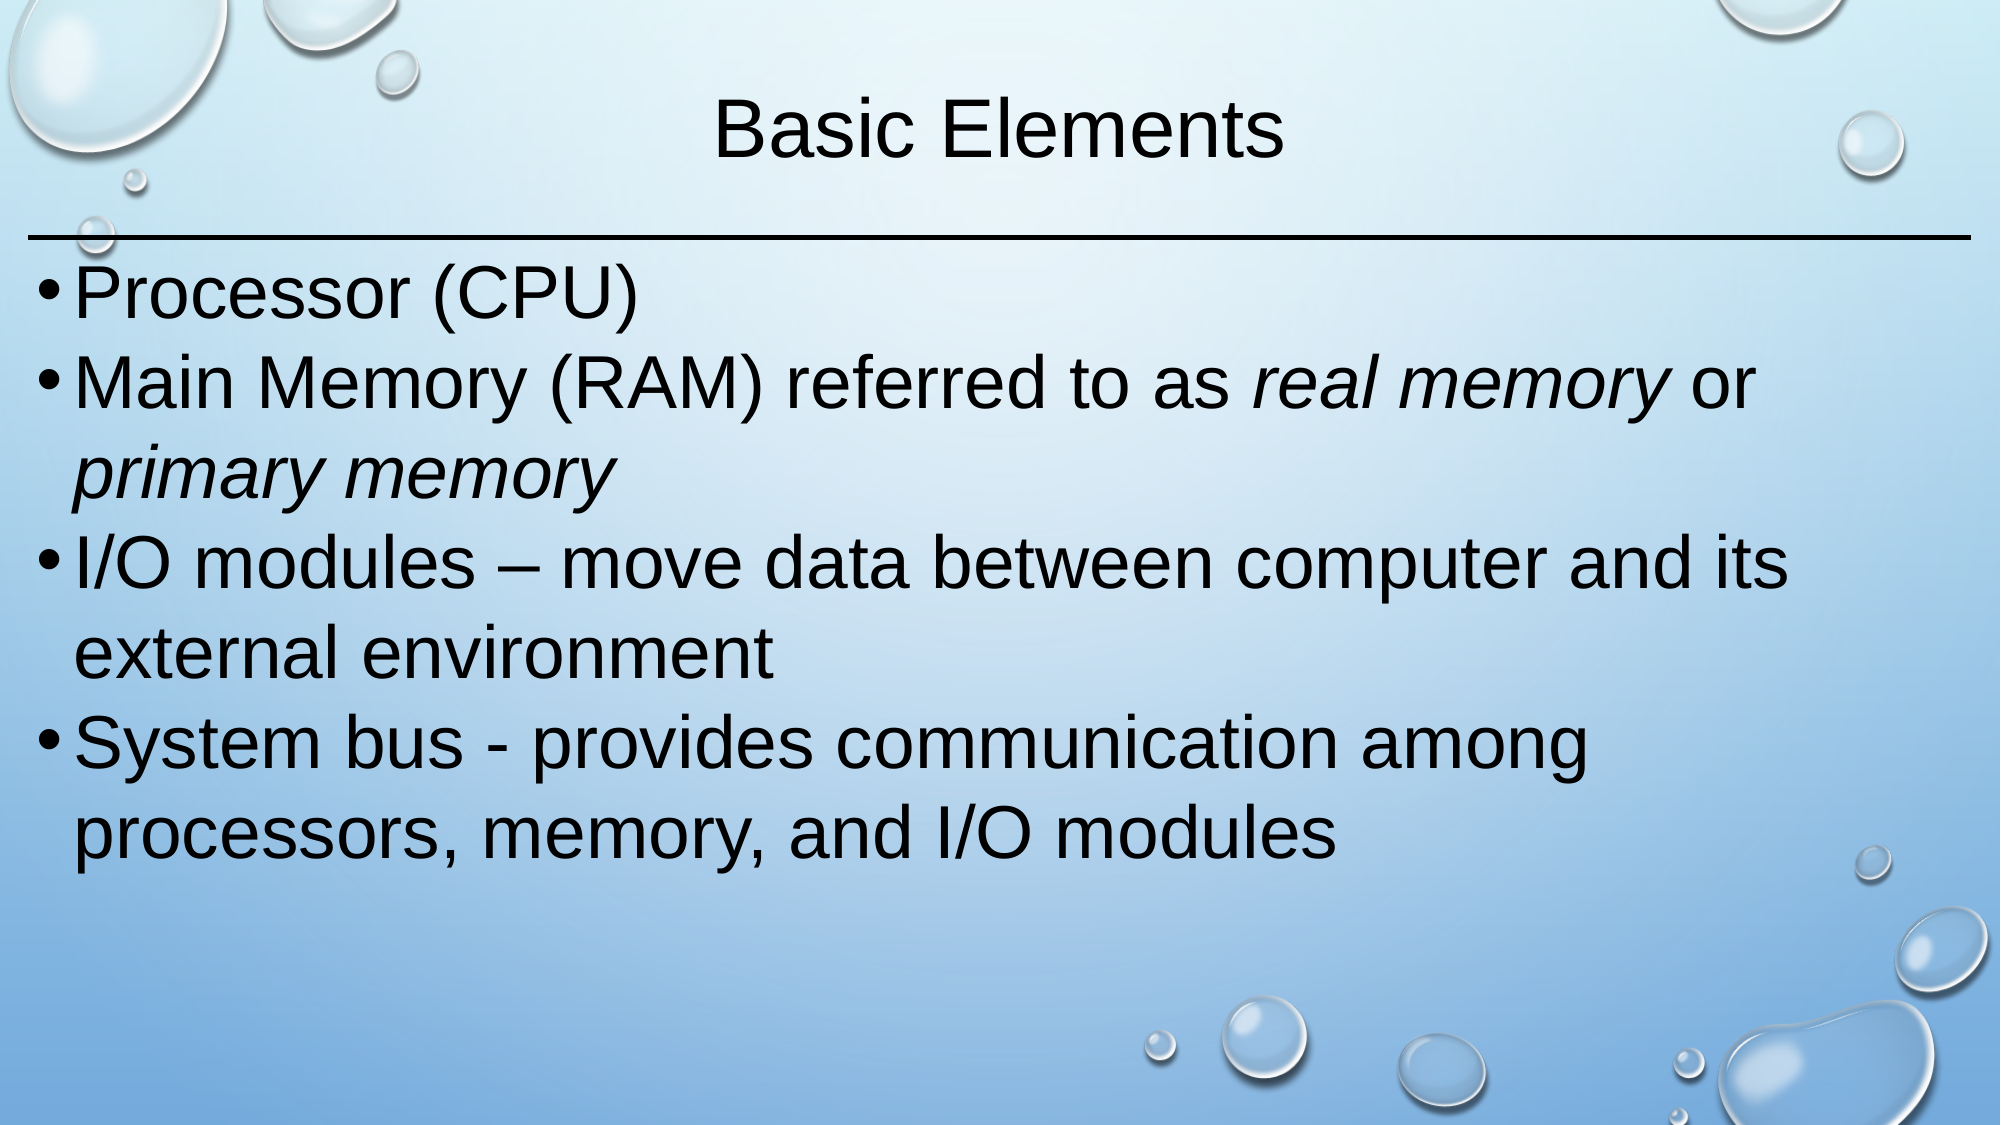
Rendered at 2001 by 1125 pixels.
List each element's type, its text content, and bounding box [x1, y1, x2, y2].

title Basic Elements [28, 25, 1972, 235]
list Processor (CPU) Main Memory (RAM) referred to as real memory or primary memory I/O modules – move data between computer and its external environment System bus - provides communication among processors, memory, and I/O modules [28, 235, 1972, 1067]
picture [0, 0, 2000, 1125]
